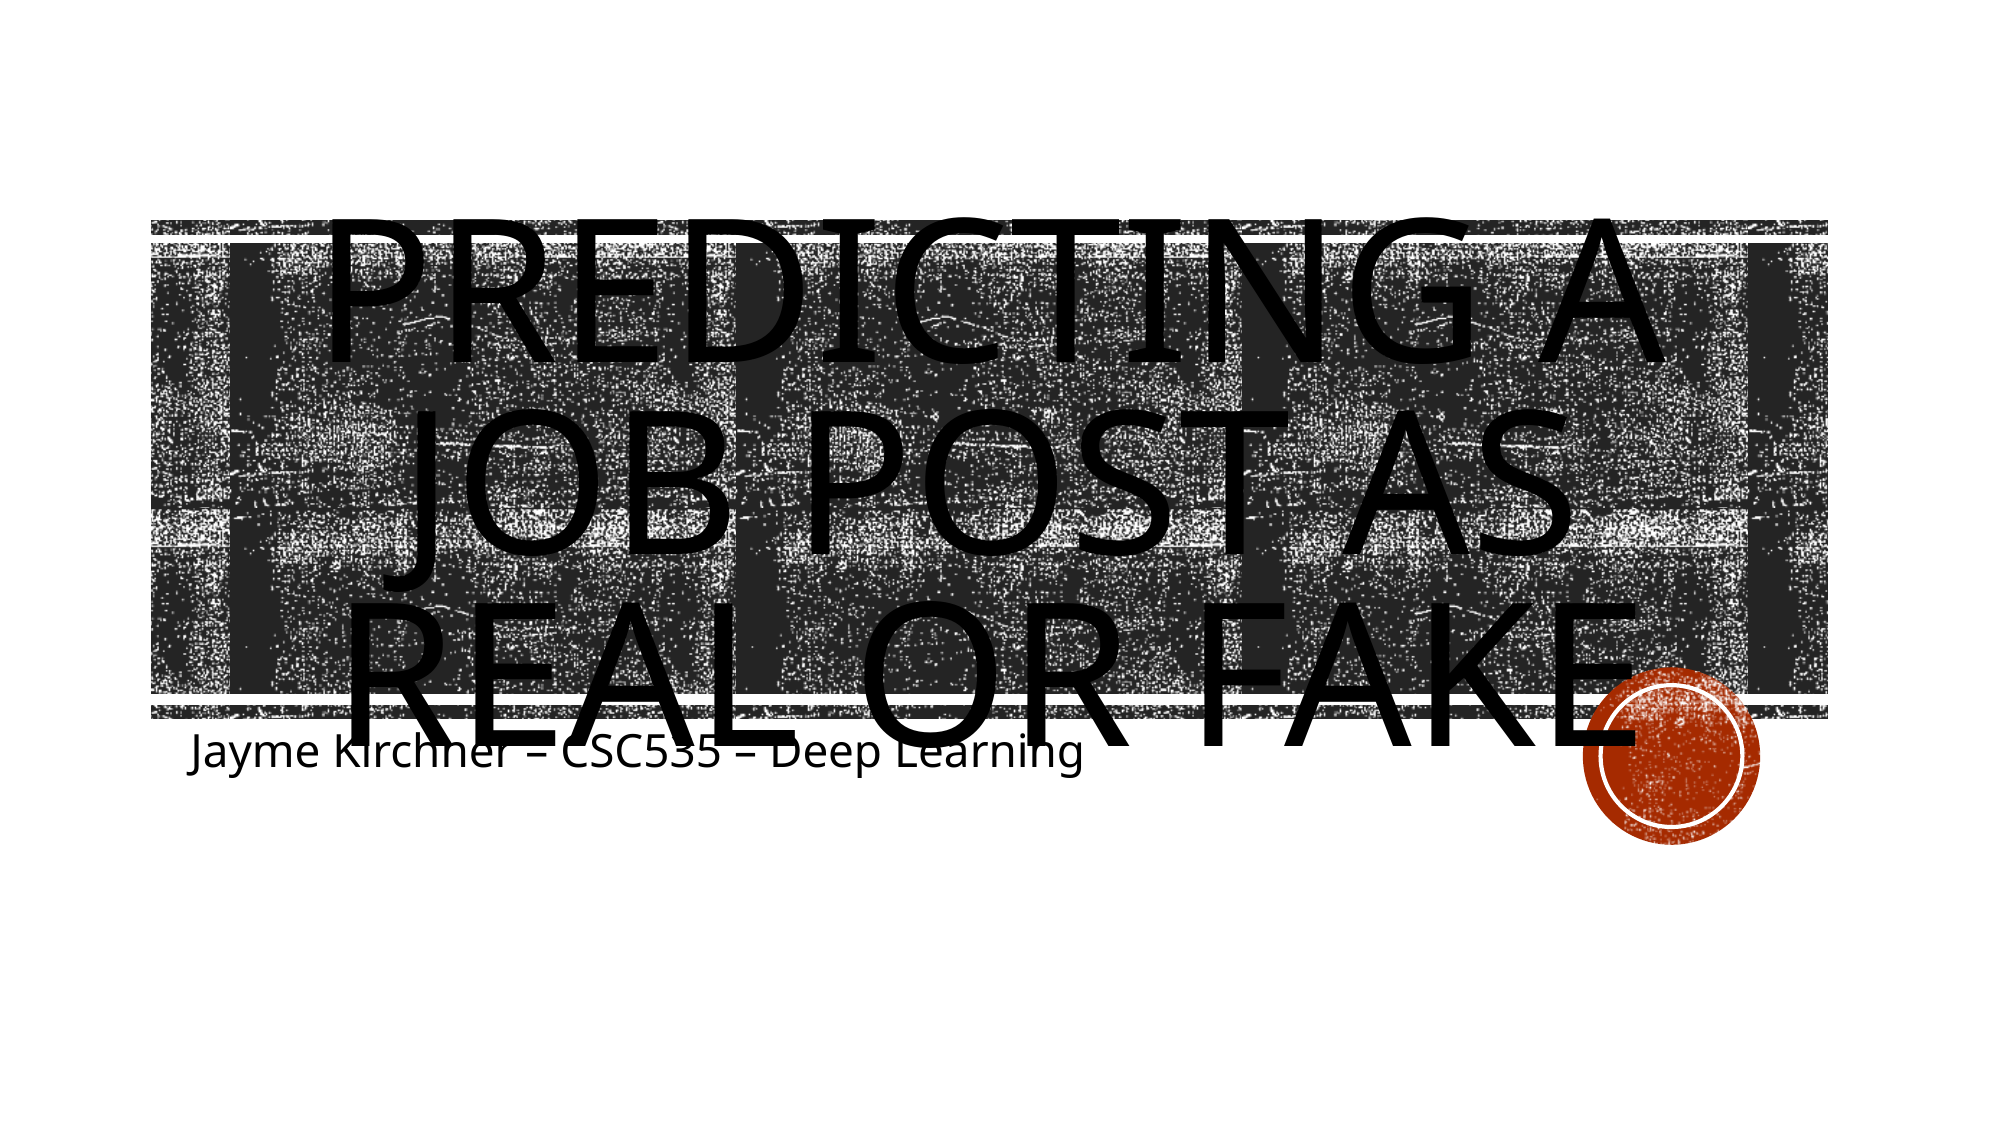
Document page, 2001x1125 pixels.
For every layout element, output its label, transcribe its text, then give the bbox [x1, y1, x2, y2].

subtitle Jayme Kirchner – CSC535 – Deep Learning [175, 720, 1470, 896]
title Predicting a Job post as real or fake [172, 261, 1808, 733]
